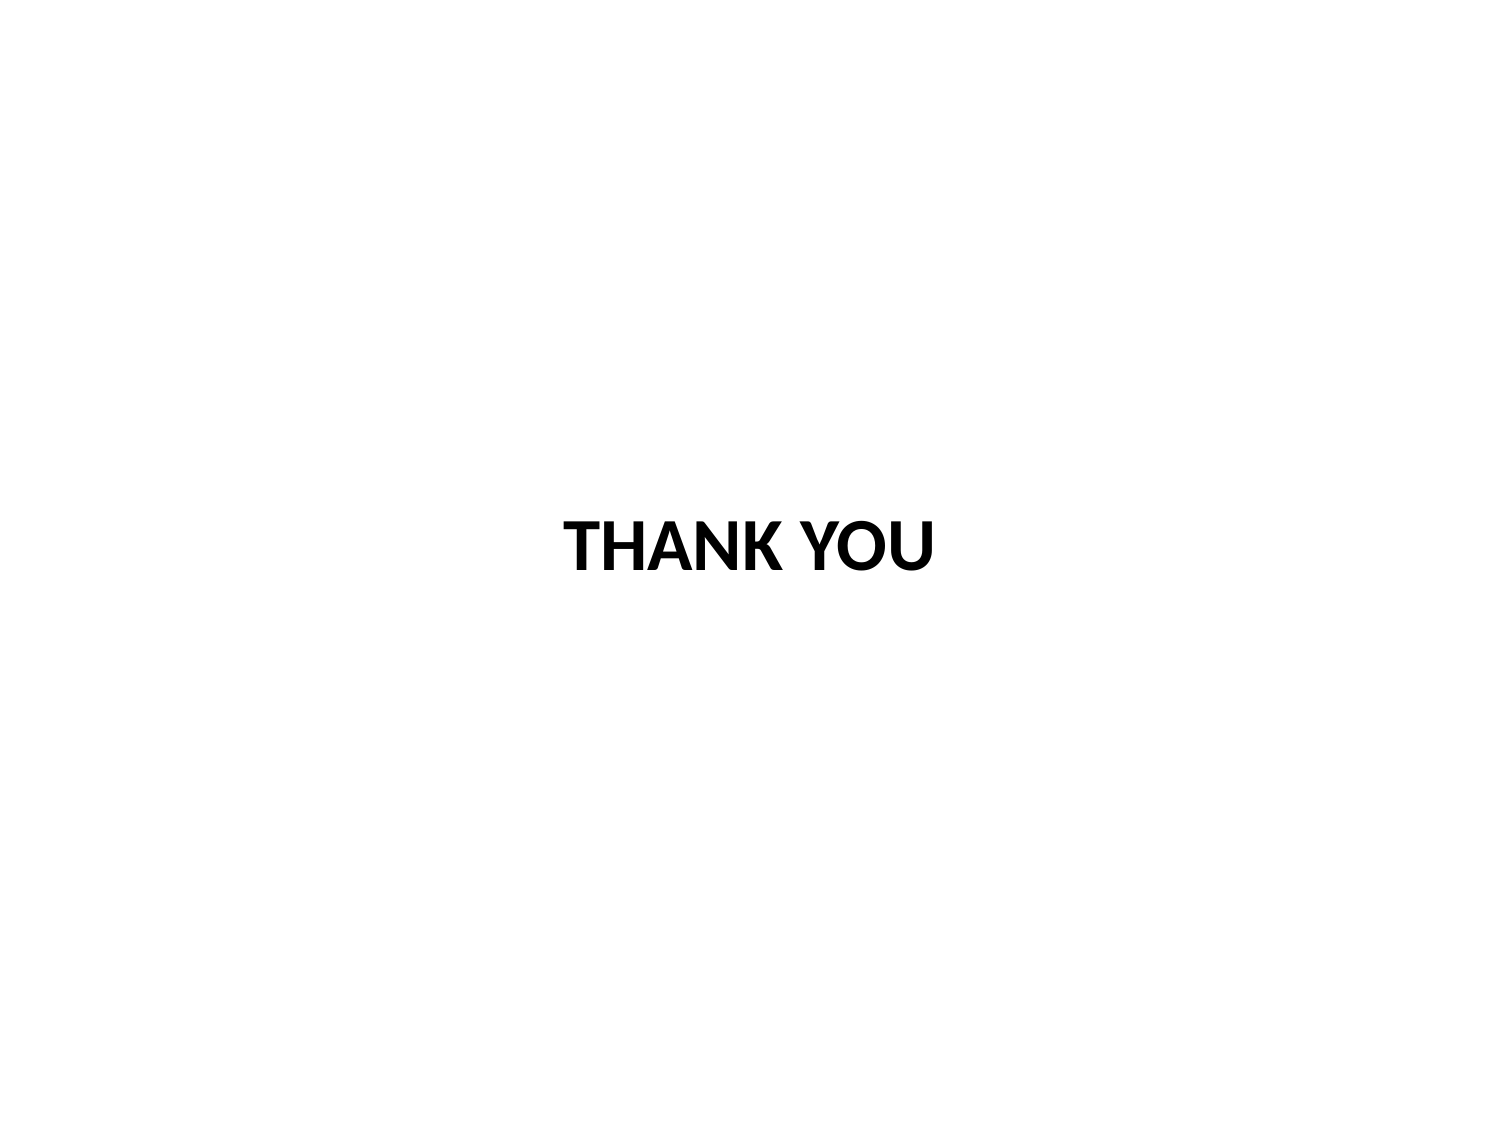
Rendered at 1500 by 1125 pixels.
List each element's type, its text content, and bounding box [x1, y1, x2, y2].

text_box THANK YOU [548, 488, 952, 594]
